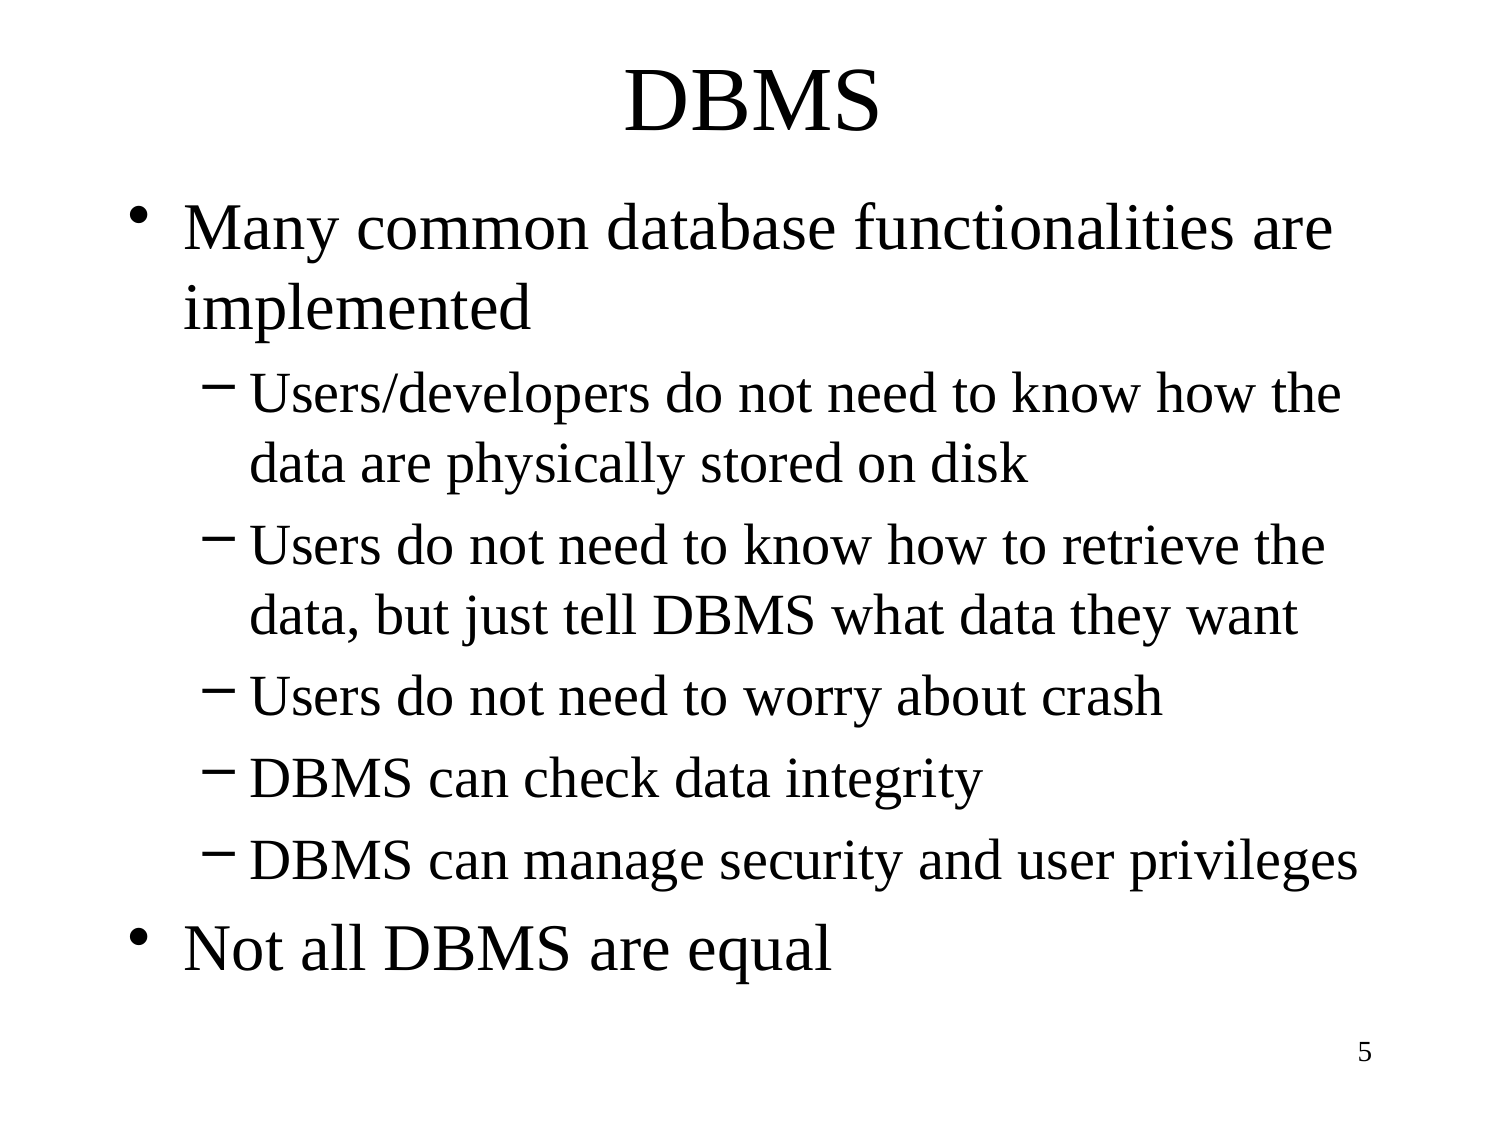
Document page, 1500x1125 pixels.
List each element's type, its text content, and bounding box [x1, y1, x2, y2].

slide_number 5 [1074, 1024, 1388, 1101]
list Many common database functionalities are implemented Users/developers do not need to know how the data are physically stored on disk Users do not need to know how to retrieve the data, but just tell DBMS what data they want Users do not need to worry about crash DBMS can check data integrity DBMS can manage security and user privileges Not all DBMS are equal [112, 174, 1388, 1125]
title DBMS [116, 0, 1392, 188]
